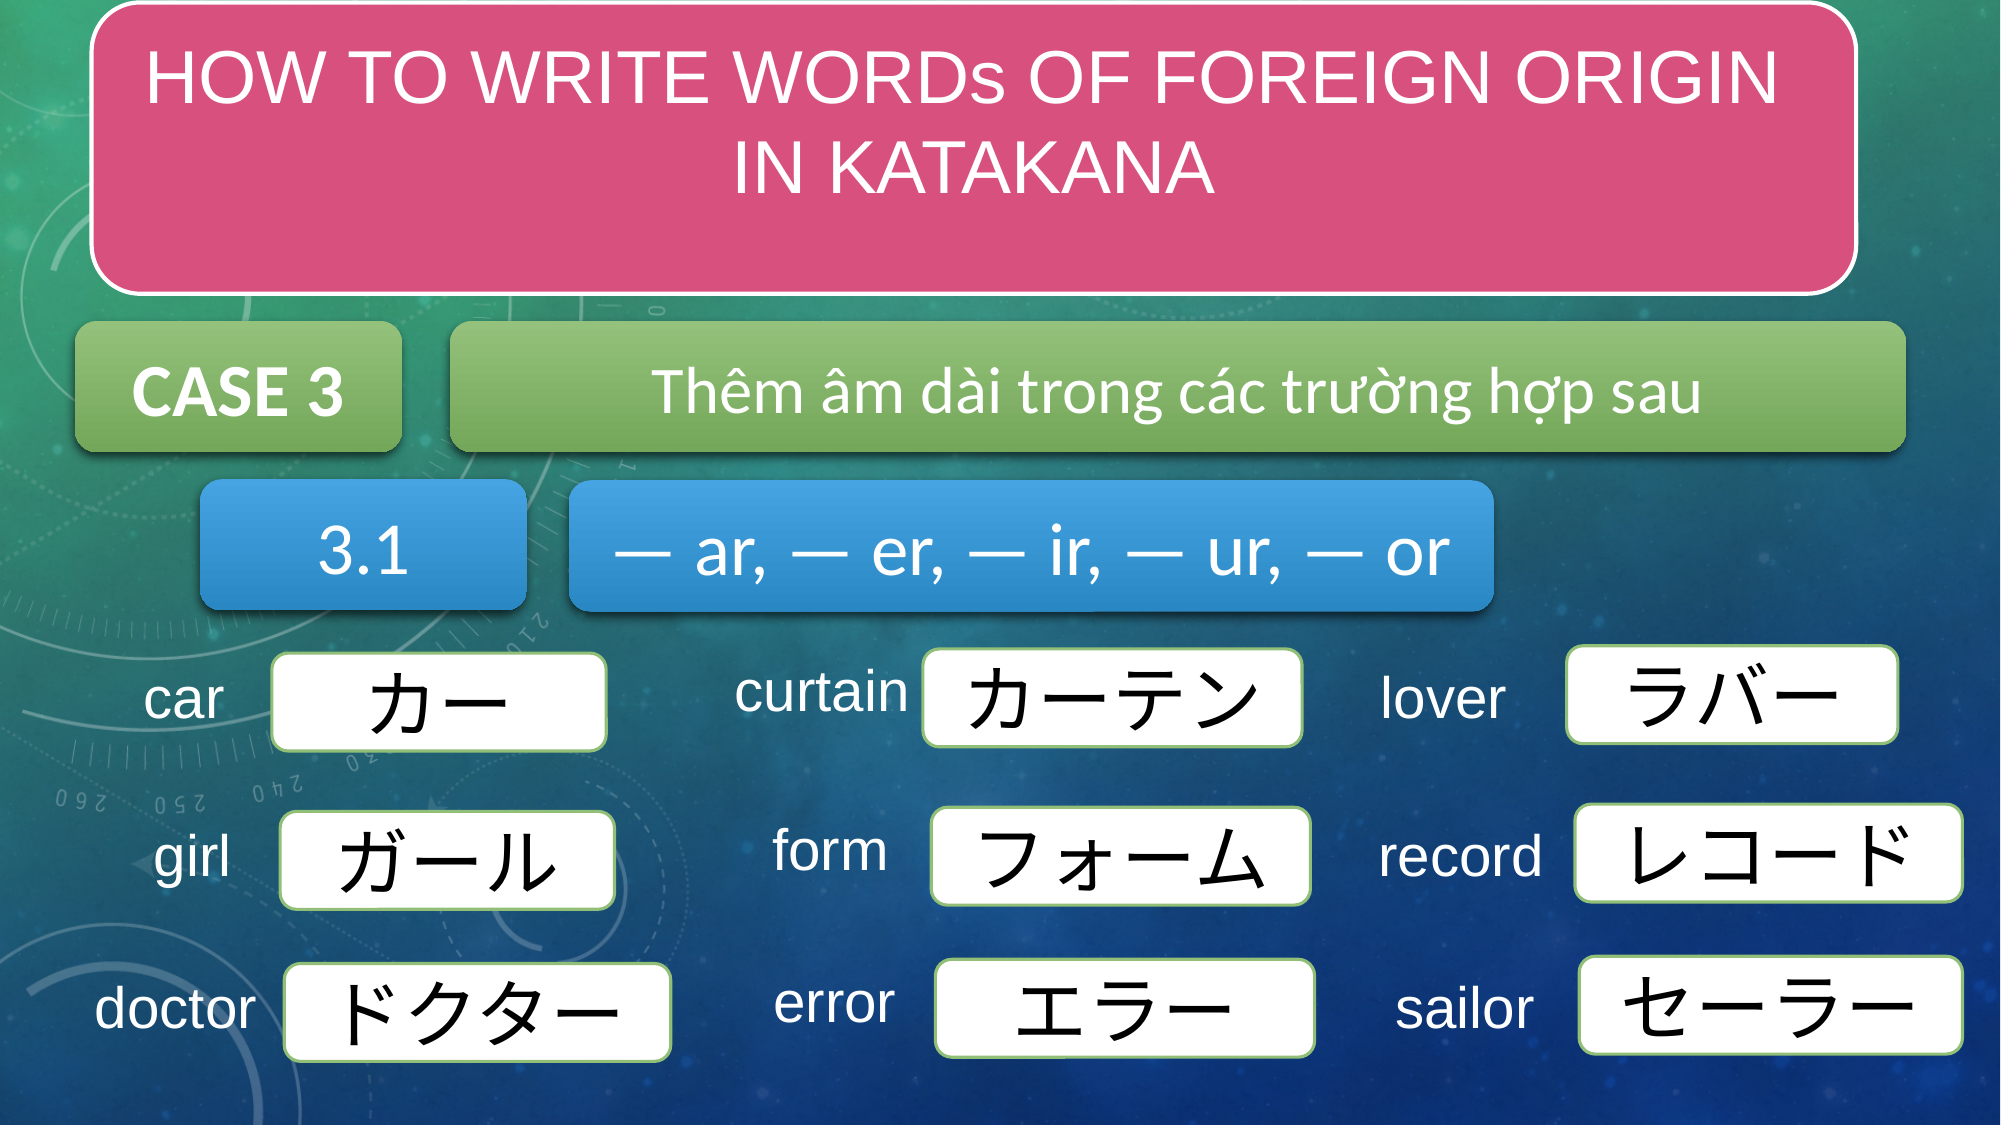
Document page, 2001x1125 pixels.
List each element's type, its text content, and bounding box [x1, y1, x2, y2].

picture [0, 0, 2001, 1125]
text_box car [79, 645, 290, 744]
text_box 3.1 [199, 479, 528, 611]
text_box Thêm âm dài trong các trường hợp sau [449, 320, 1907, 453]
text_box エラー [935, 959, 1315, 1058]
text_box error [719, 949, 949, 1048]
text_box girl [87, 804, 298, 903]
text_box セーラー [1579, 956, 1963, 1055]
text_box doctor [50, 956, 303, 1055]
text_box ラバー [1566, 645, 1898, 744]
text_box ドクター [287, 963, 671, 1062]
text_box フォーム [931, 807, 1311, 906]
text_box sailor [1351, 956, 1579, 1055]
text_box HOW TO WRITE WORDs OF FOREIGN ORIGIN IN KATAKANA [91, 2, 1857, 294]
text_box ガール [282, 811, 615, 910]
text_box カー [274, 653, 607, 752]
text_box レコード [1574, 804, 1963, 903]
text_box curtain [707, 639, 936, 738]
text_box record [1346, 804, 1575, 903]
text_box lover [1338, 645, 1551, 744]
text_box form [715, 797, 944, 896]
text_box カーテン [922, 648, 1303, 747]
text_box — ar, — er, — ir, — ur, — or [568, 480, 1494, 612]
text_box CASE 3 [74, 320, 403, 453]
